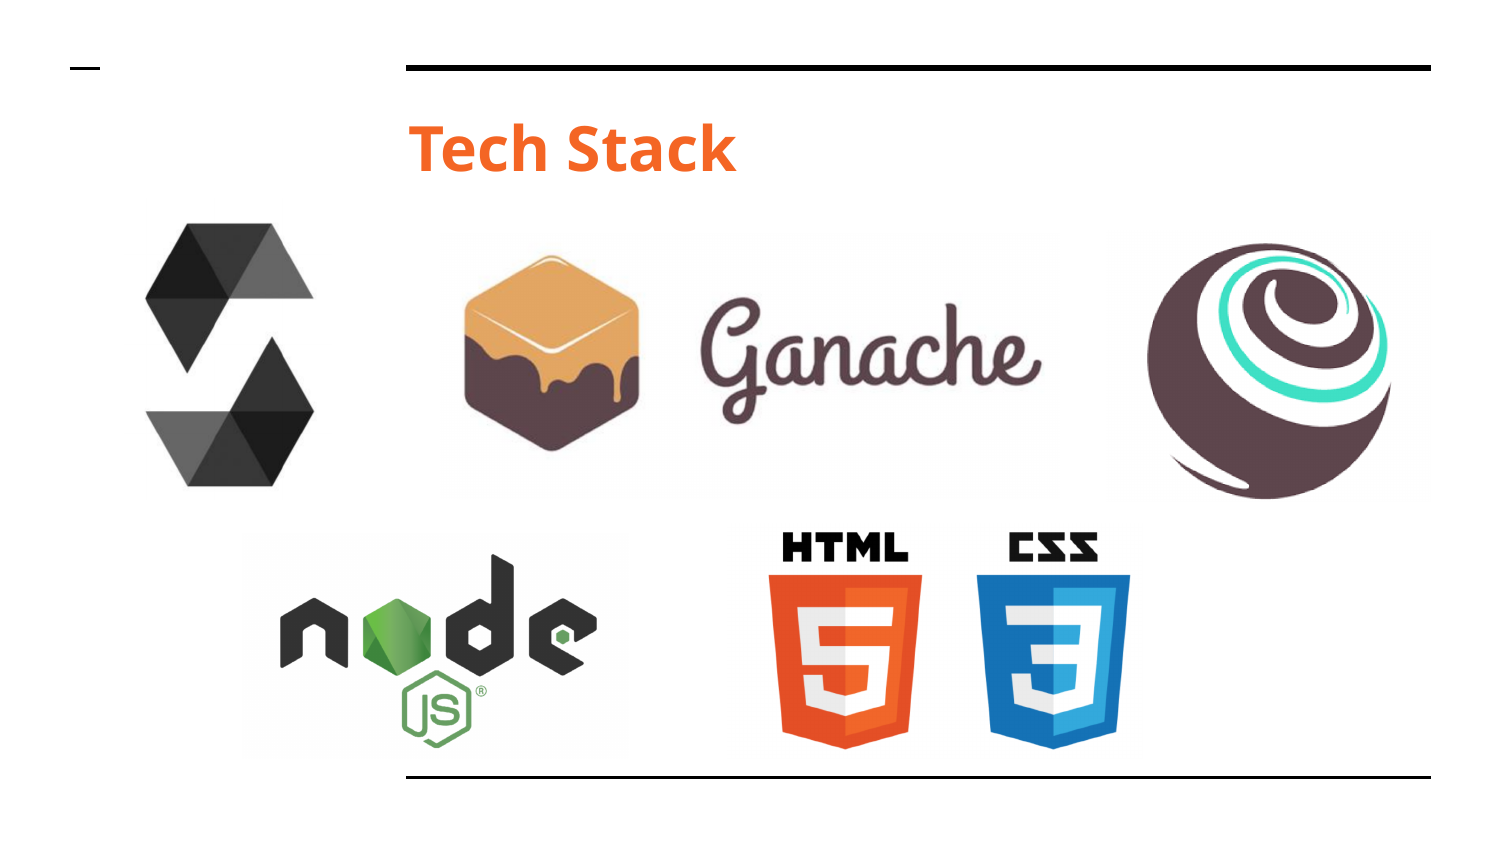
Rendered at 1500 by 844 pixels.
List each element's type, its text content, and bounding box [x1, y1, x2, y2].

picture [726, 523, 1143, 759]
picture [440, 233, 1060, 499]
title Tech Stack [393, 94, 1431, 199]
picture [123, 198, 332, 501]
picture [1106, 229, 1431, 502]
picture [242, 532, 630, 759]
